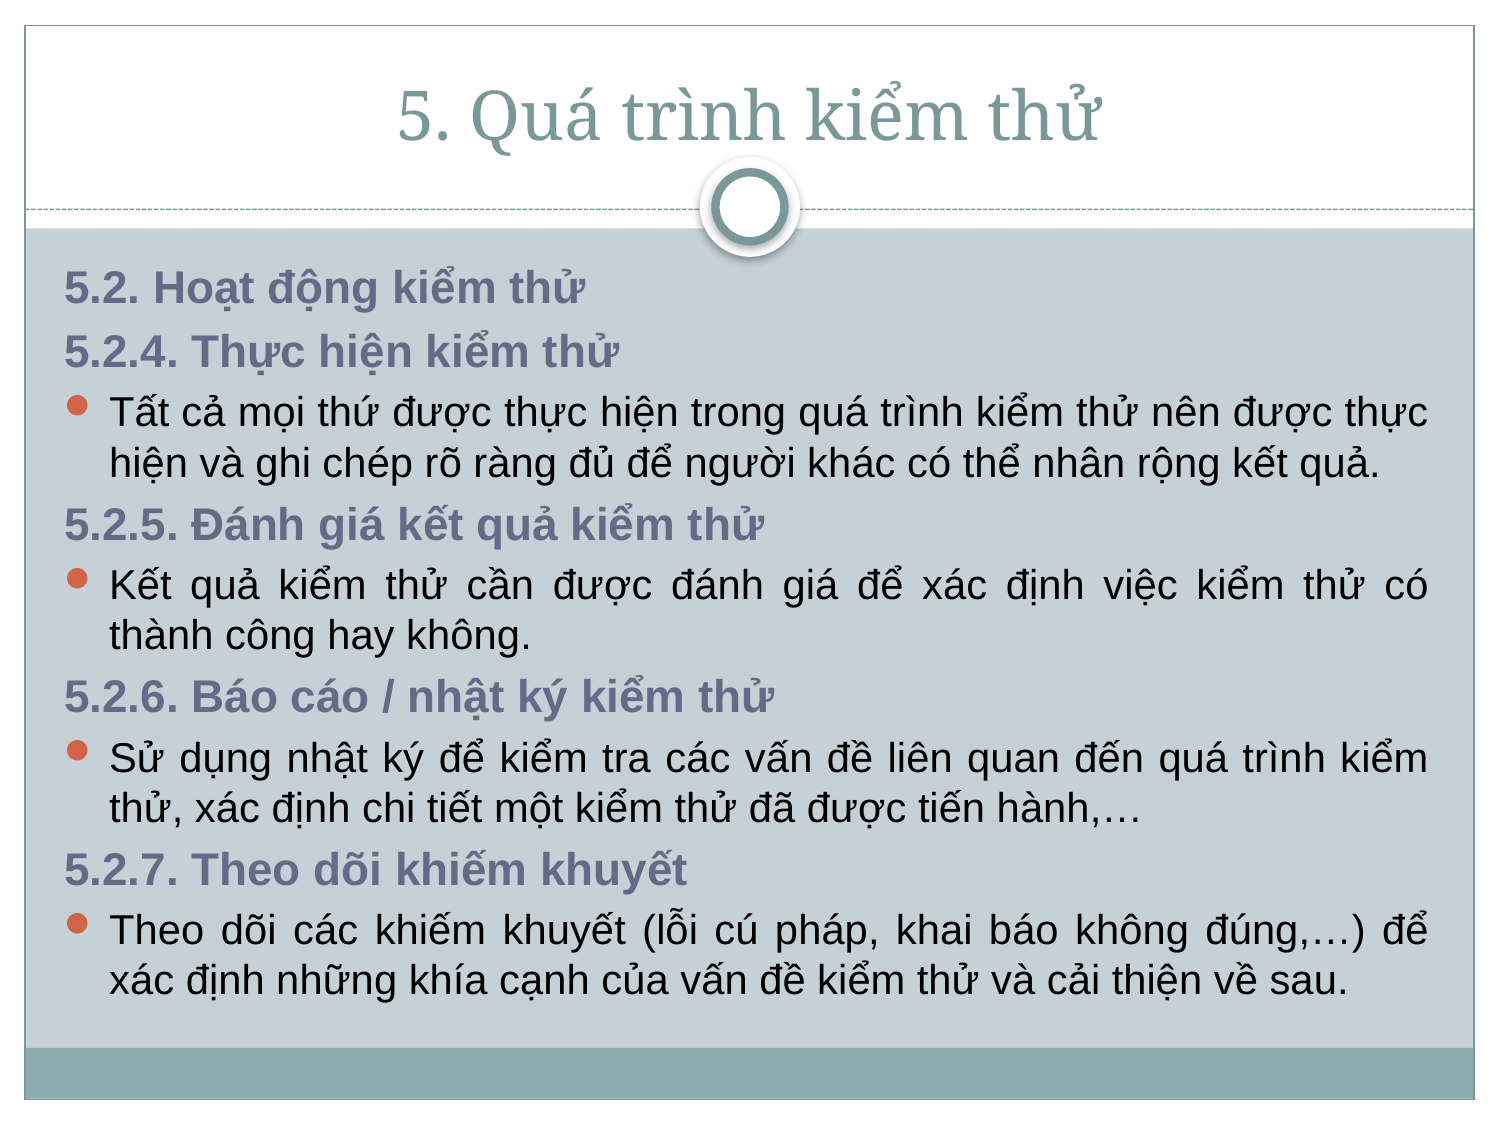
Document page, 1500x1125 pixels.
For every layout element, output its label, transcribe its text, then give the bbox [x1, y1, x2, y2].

title 5. Quá trình kiểm thử [49, 37, 1450, 162]
list 5.2. Hoạt động kiểm thử 5.2.4. Thực hiện kiểm thử Tất cả mọi thứ được thực hiện trong quá trình kiểm thử nên được thực hiện và ghi chép rõ ràng đủ để người khác có thể nhân rộng kết quả. 5.2.5. Đánh giá kết quả kiểm thử Kết quả kiểm thử cần được đánh giá để xác định việc kiểm thử có thành công hay không. 5.2.6. Báo cáo / nhật ký kiểm thử Sử dụng nhật ký để kiểm tra các vấn đề liên quan đến quá trình kiểm thử, xác định chi tiết một kiểm thử đã được tiến hành,… 5.2.7. Theo dõi khiếm khuyết Theo dõi các khiếm khuyết (lỗi cú pháp, khai báo không đúng,…) để xác định những khía cạnh của vấn đề kiểm thử và cải thiện về sau. [49, 250, 1445, 1050]
